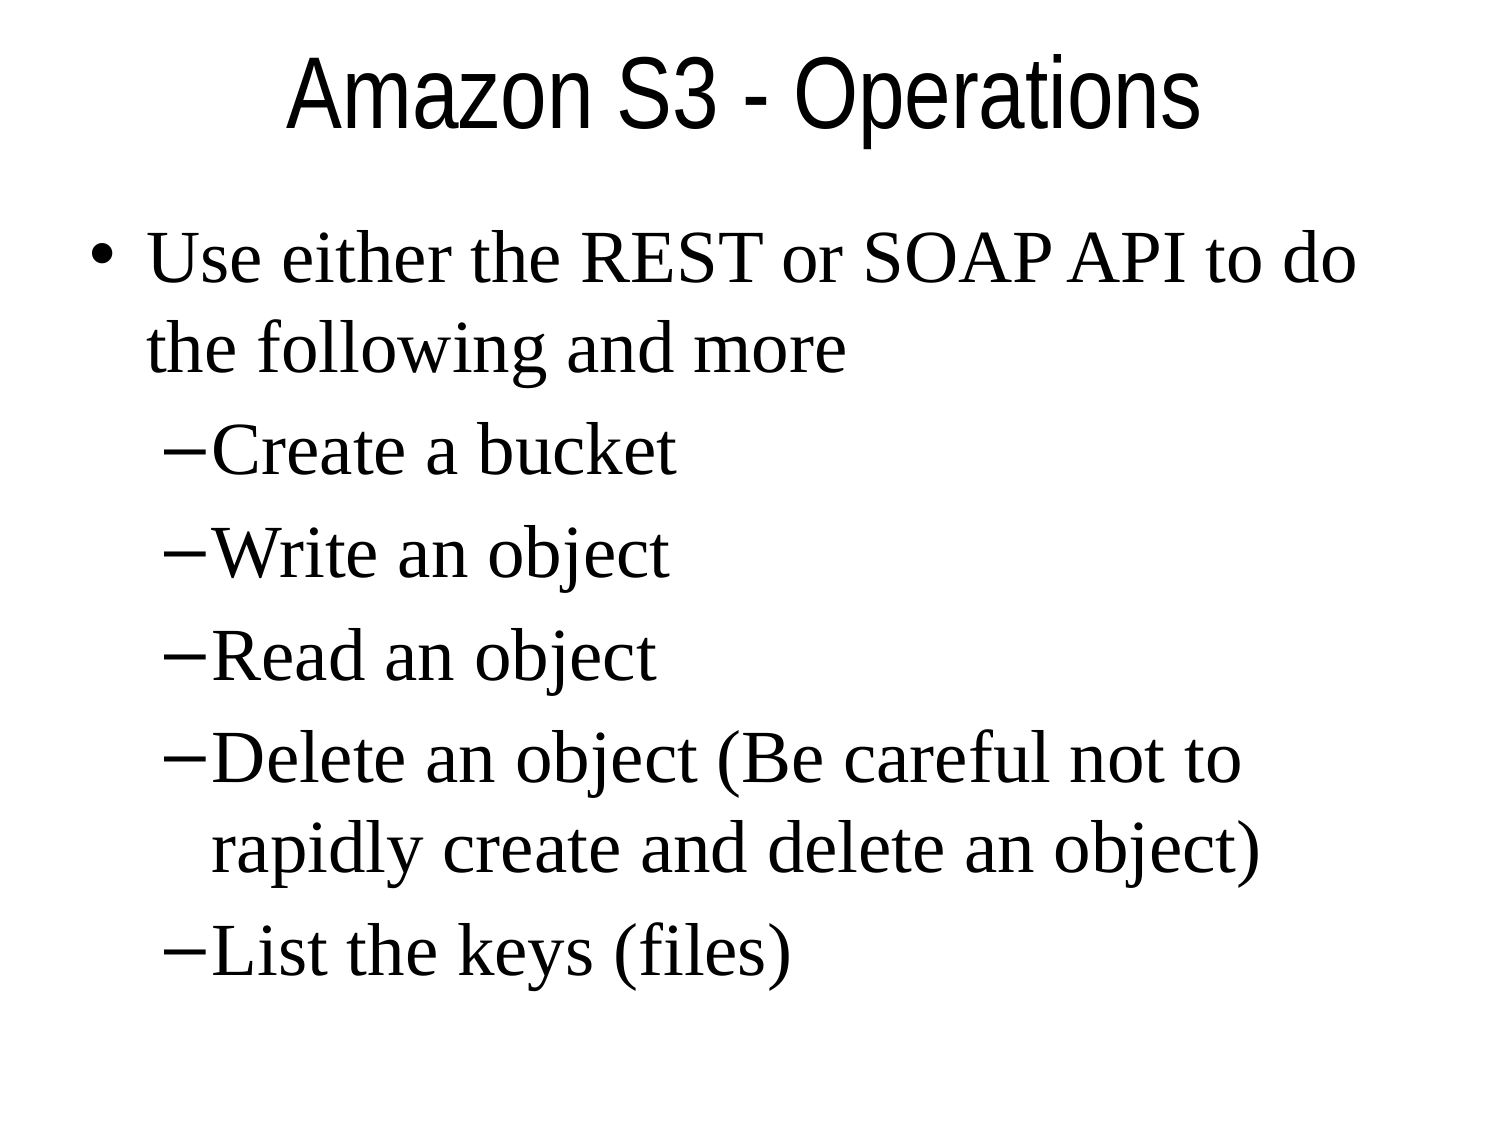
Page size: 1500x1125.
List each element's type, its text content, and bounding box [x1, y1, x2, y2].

title Amazon S3 - Operations [69, 0, 1420, 188]
list Use either the REST or SOAP API to do the following and more Create a bucket Write an object Read an object Delete an object (Be careful not to rapidly create and delete an object)‏ List the keys (files)‏ [74, 200, 1425, 1075]
